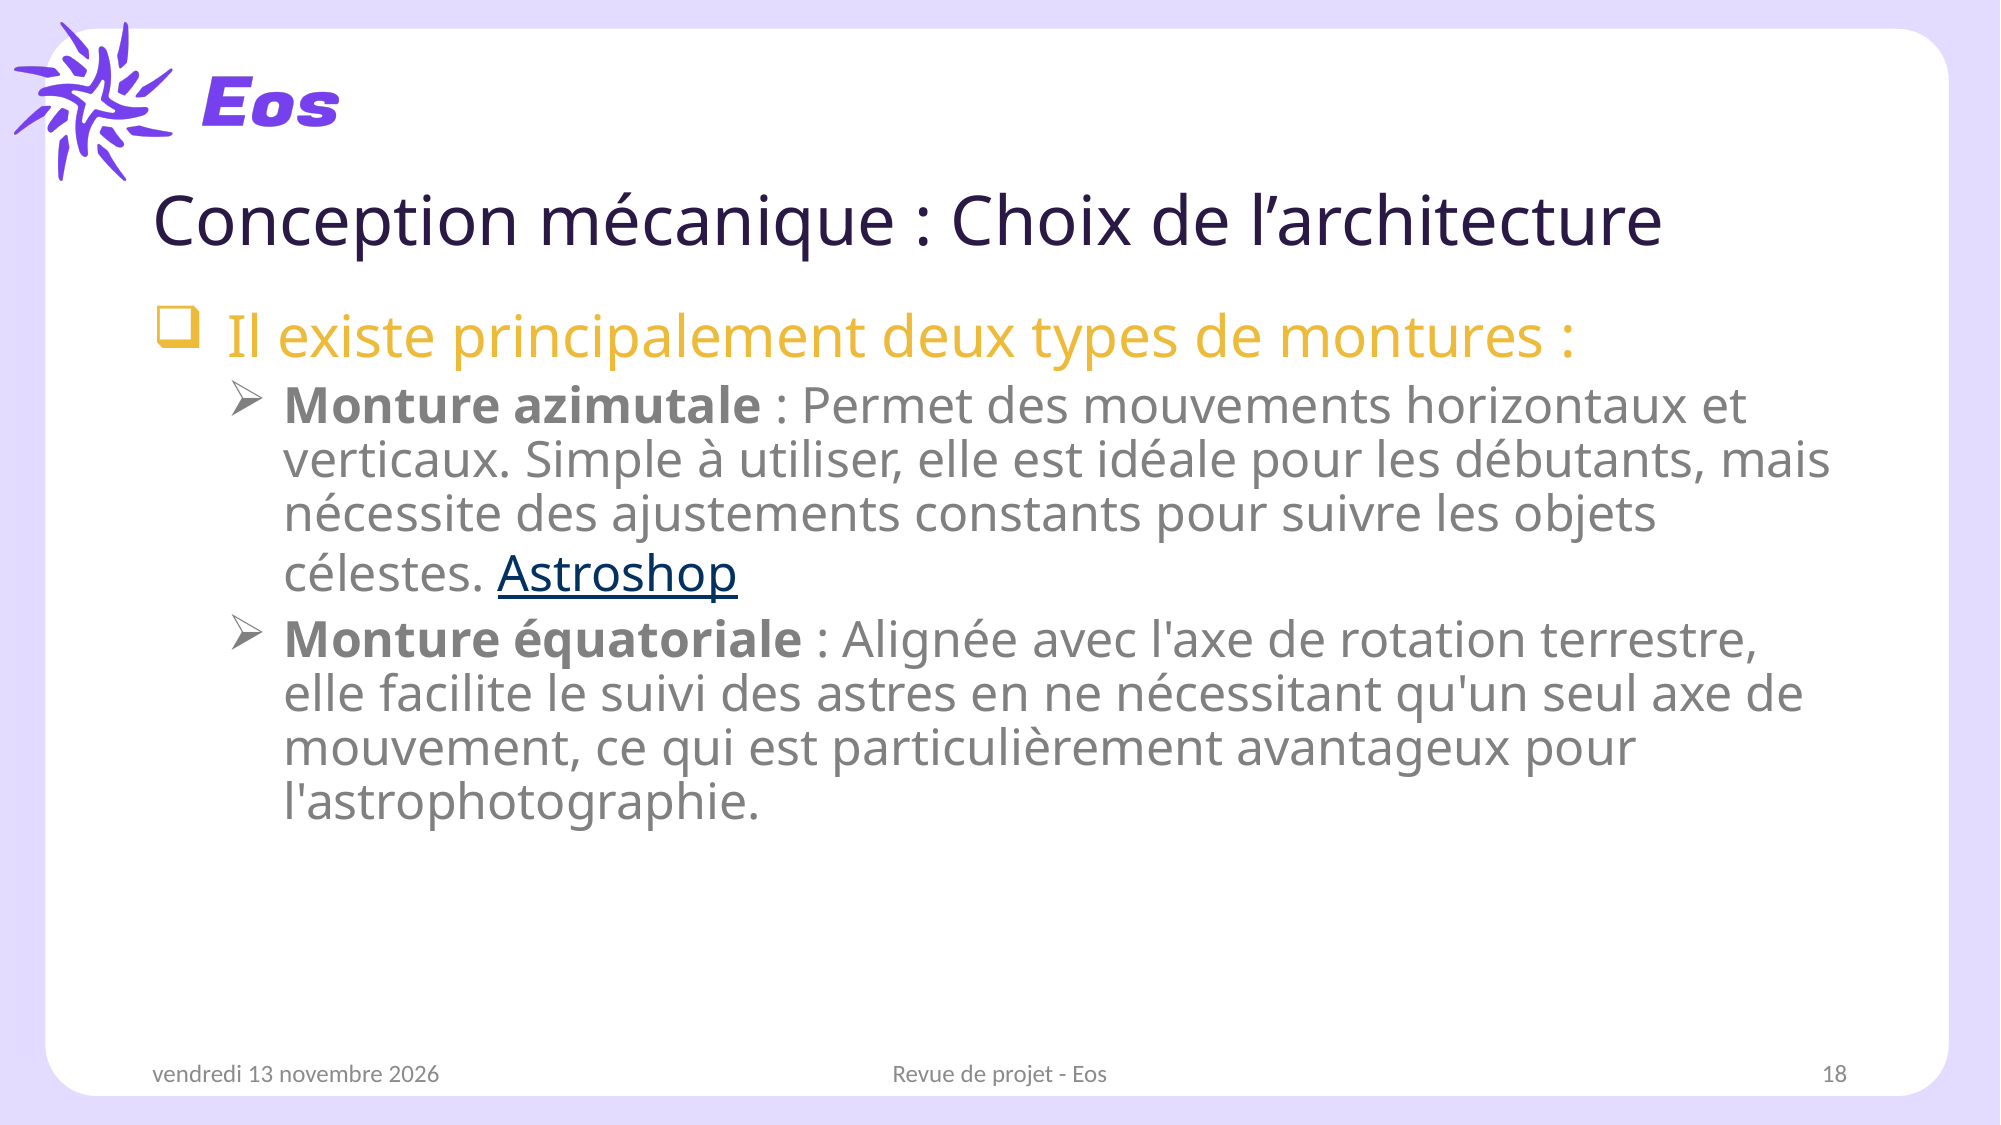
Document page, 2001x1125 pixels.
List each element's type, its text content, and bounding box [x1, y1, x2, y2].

footer Revue de projet - Eos [662, 1042, 1338, 1103]
title Conception mécanique : Choix de l’architecture [137, 158, 1863, 288]
list Il existe principalement deux types de montures : Monture azimutale : Permet des mouvements horizontaux et verticaux. Simple à utiliser, elle est idéale pour les débutants, mais nécessite des ajustements constants pour suivre les objets célestes. Astroshop Monture équatoriale : Alignée avec l'axe de rotation terrestre, elle facilite le suivi des astres en ne nécessitant qu'un seul axe de mouvement, ce qui est particulièrement avantageux pour l'astrophotographie. [137, 299, 1863, 1014]
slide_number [137, 1042, 588, 1103]
picture [14, 22, 339, 181]
slide_number 18 [1412, 1042, 1863, 1103]
